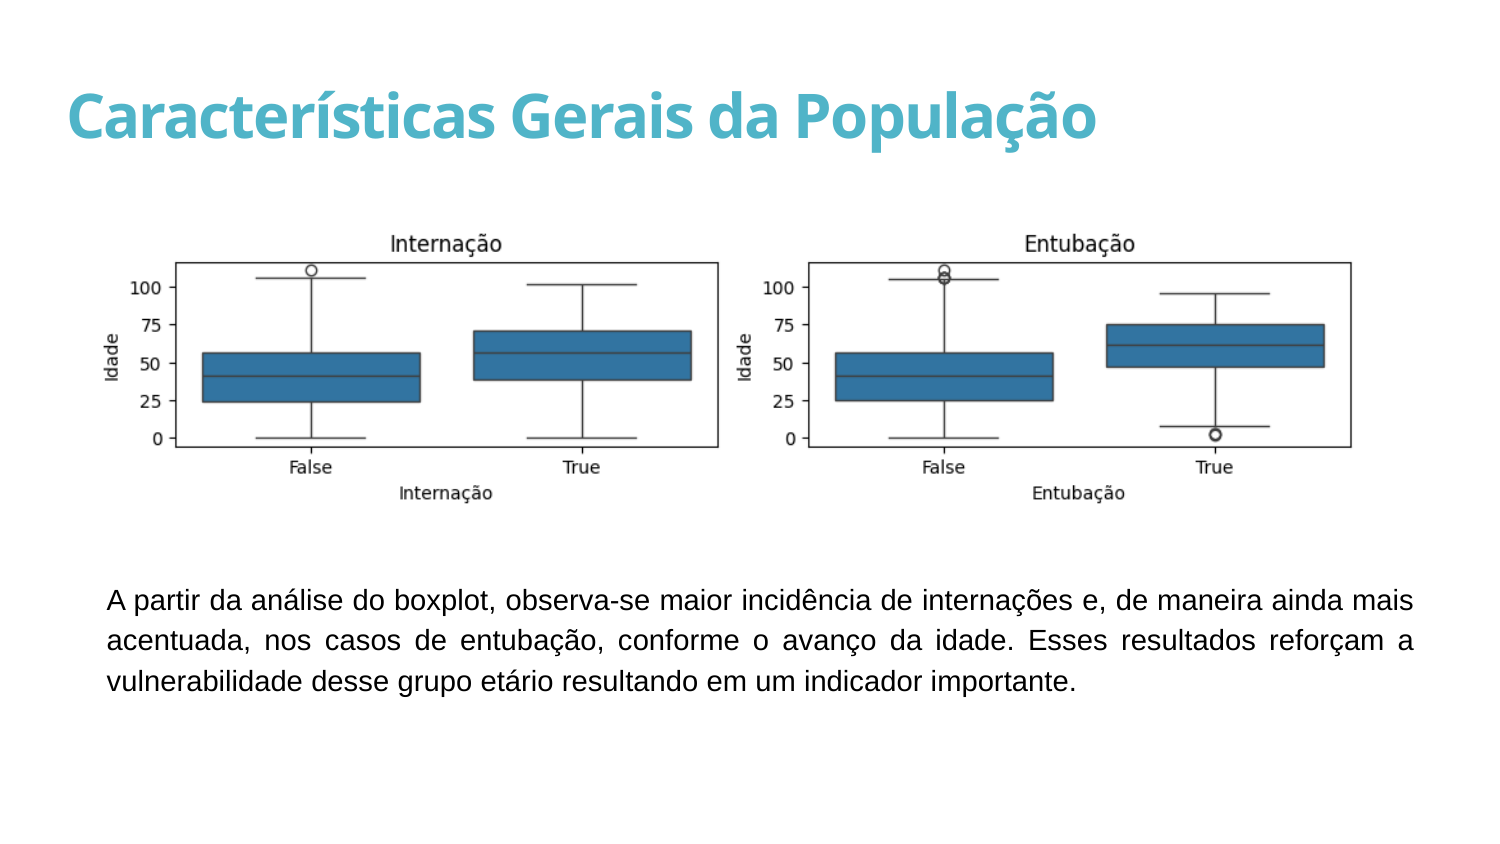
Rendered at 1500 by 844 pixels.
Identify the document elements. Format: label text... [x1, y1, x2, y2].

picture [91, 221, 1362, 515]
text_box A partir da análise do boxplot, observa-se maior incidência de internações e, de maneira ainda mais acentuada, nos casos de entubação, conforme o avanço da idade. Esses resultados reforçam a vulnerabilidade desse grupo etário resultando em um indicador importante. [91, 568, 1431, 705]
title Características Gerais da População [51, 72, 1449, 167]
